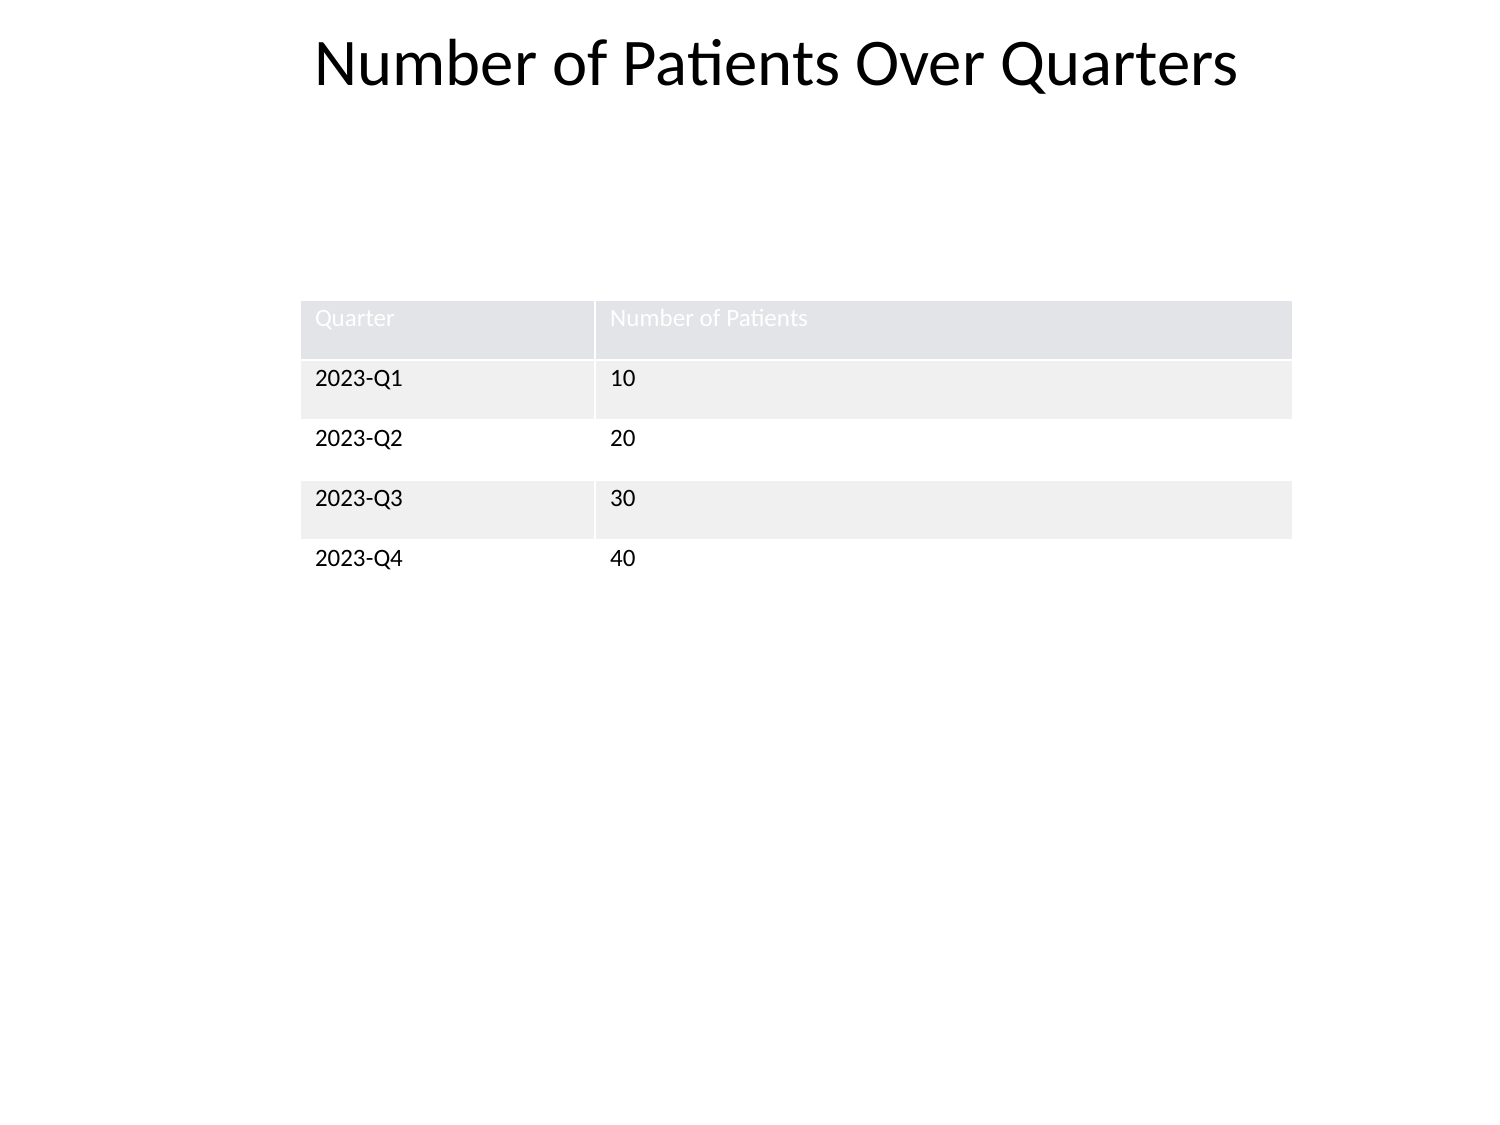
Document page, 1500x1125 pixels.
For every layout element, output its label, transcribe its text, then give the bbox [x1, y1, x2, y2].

table_header Quarter [301, 301, 594, 359]
table_cell 20 [596, 421, 1292, 479]
table_cell 2023-Q2 [301, 421, 594, 479]
table_cell 40 [596, 541, 1292, 599]
table_cell 2023-Q3 [301, 481, 594, 539]
table_cell 2023-Q1 [301, 361, 594, 419]
table_header Number of Patients [596, 301, 1292, 359]
table_cell 2023-Q4 [301, 541, 594, 599]
table_cell 30 [596, 481, 1292, 539]
table_cell 10 [596, 361, 1292, 419]
